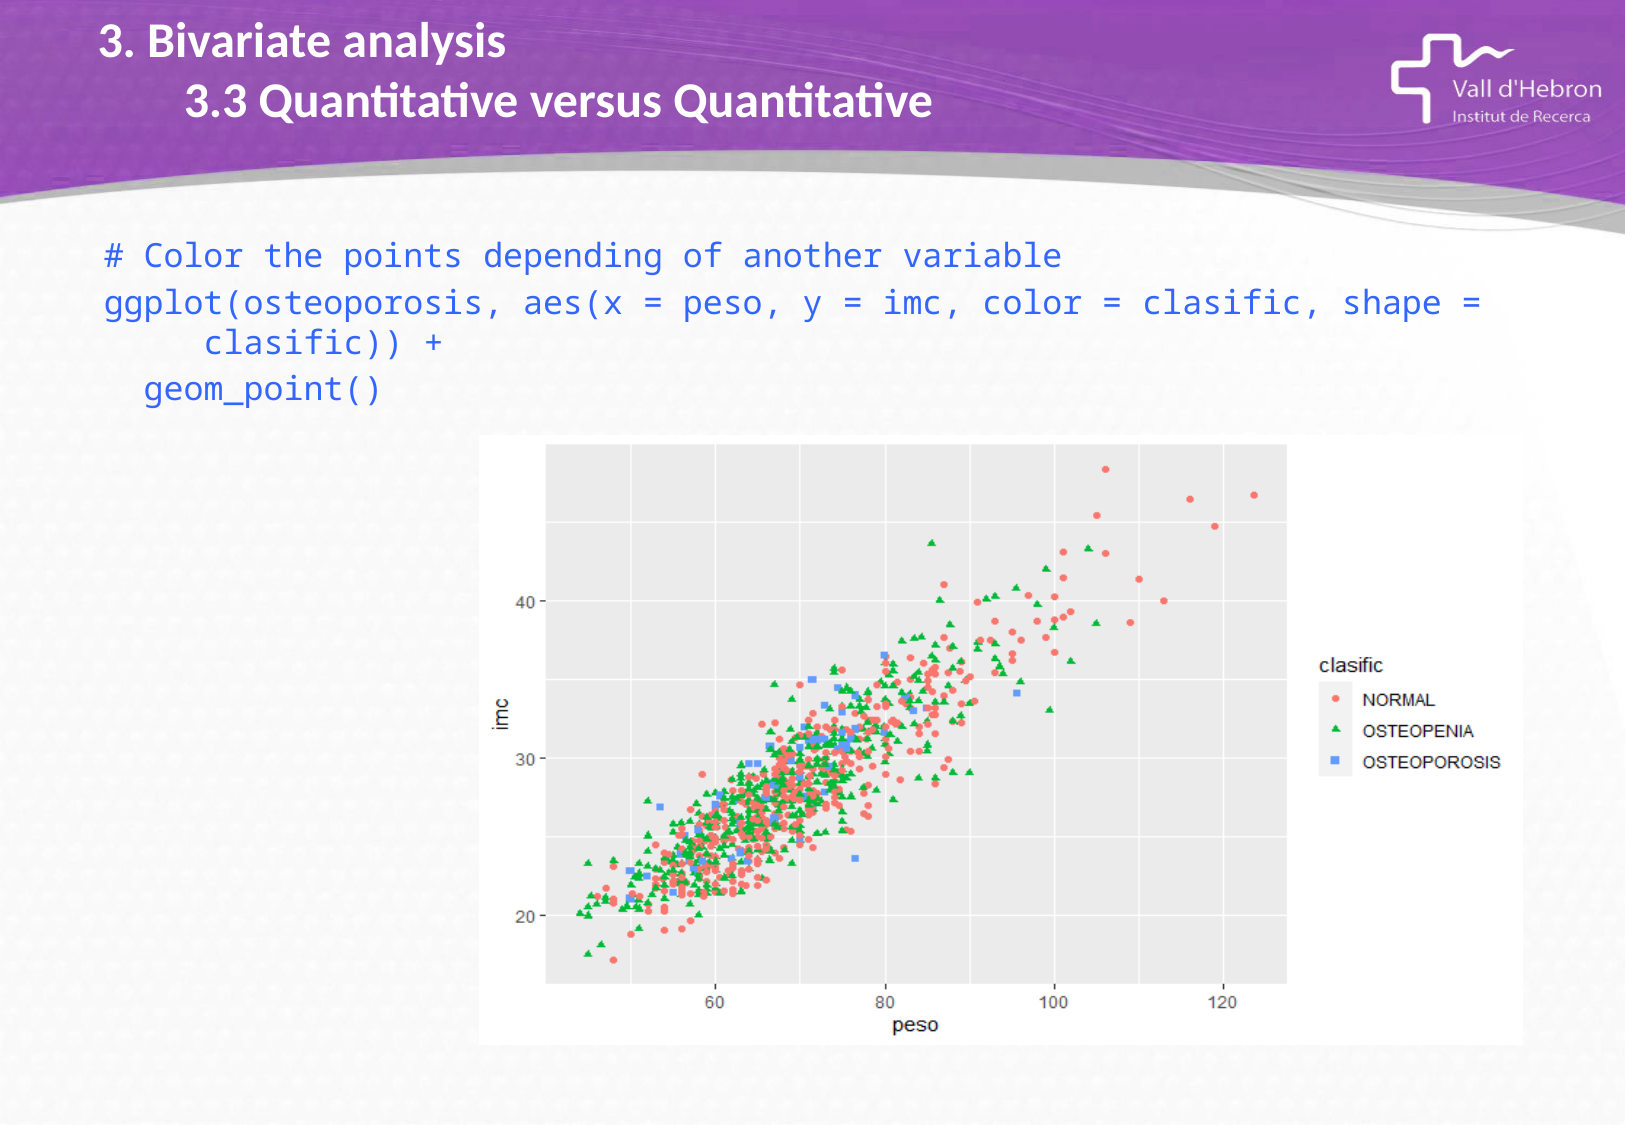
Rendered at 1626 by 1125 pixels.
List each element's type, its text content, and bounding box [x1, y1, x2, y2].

list # Color the points depending of another variable ggplot(osteoporosis, aes(x = peso, y = imc, color = clasific, shape = clasific)) + geom_point() [89, 227, 1625, 944]
picture [0, 0, 1625, 1125]
text_box 3. Bivariate analysis 3.3 Quantitative versus Quantitative [82, 0, 1546, 188]
